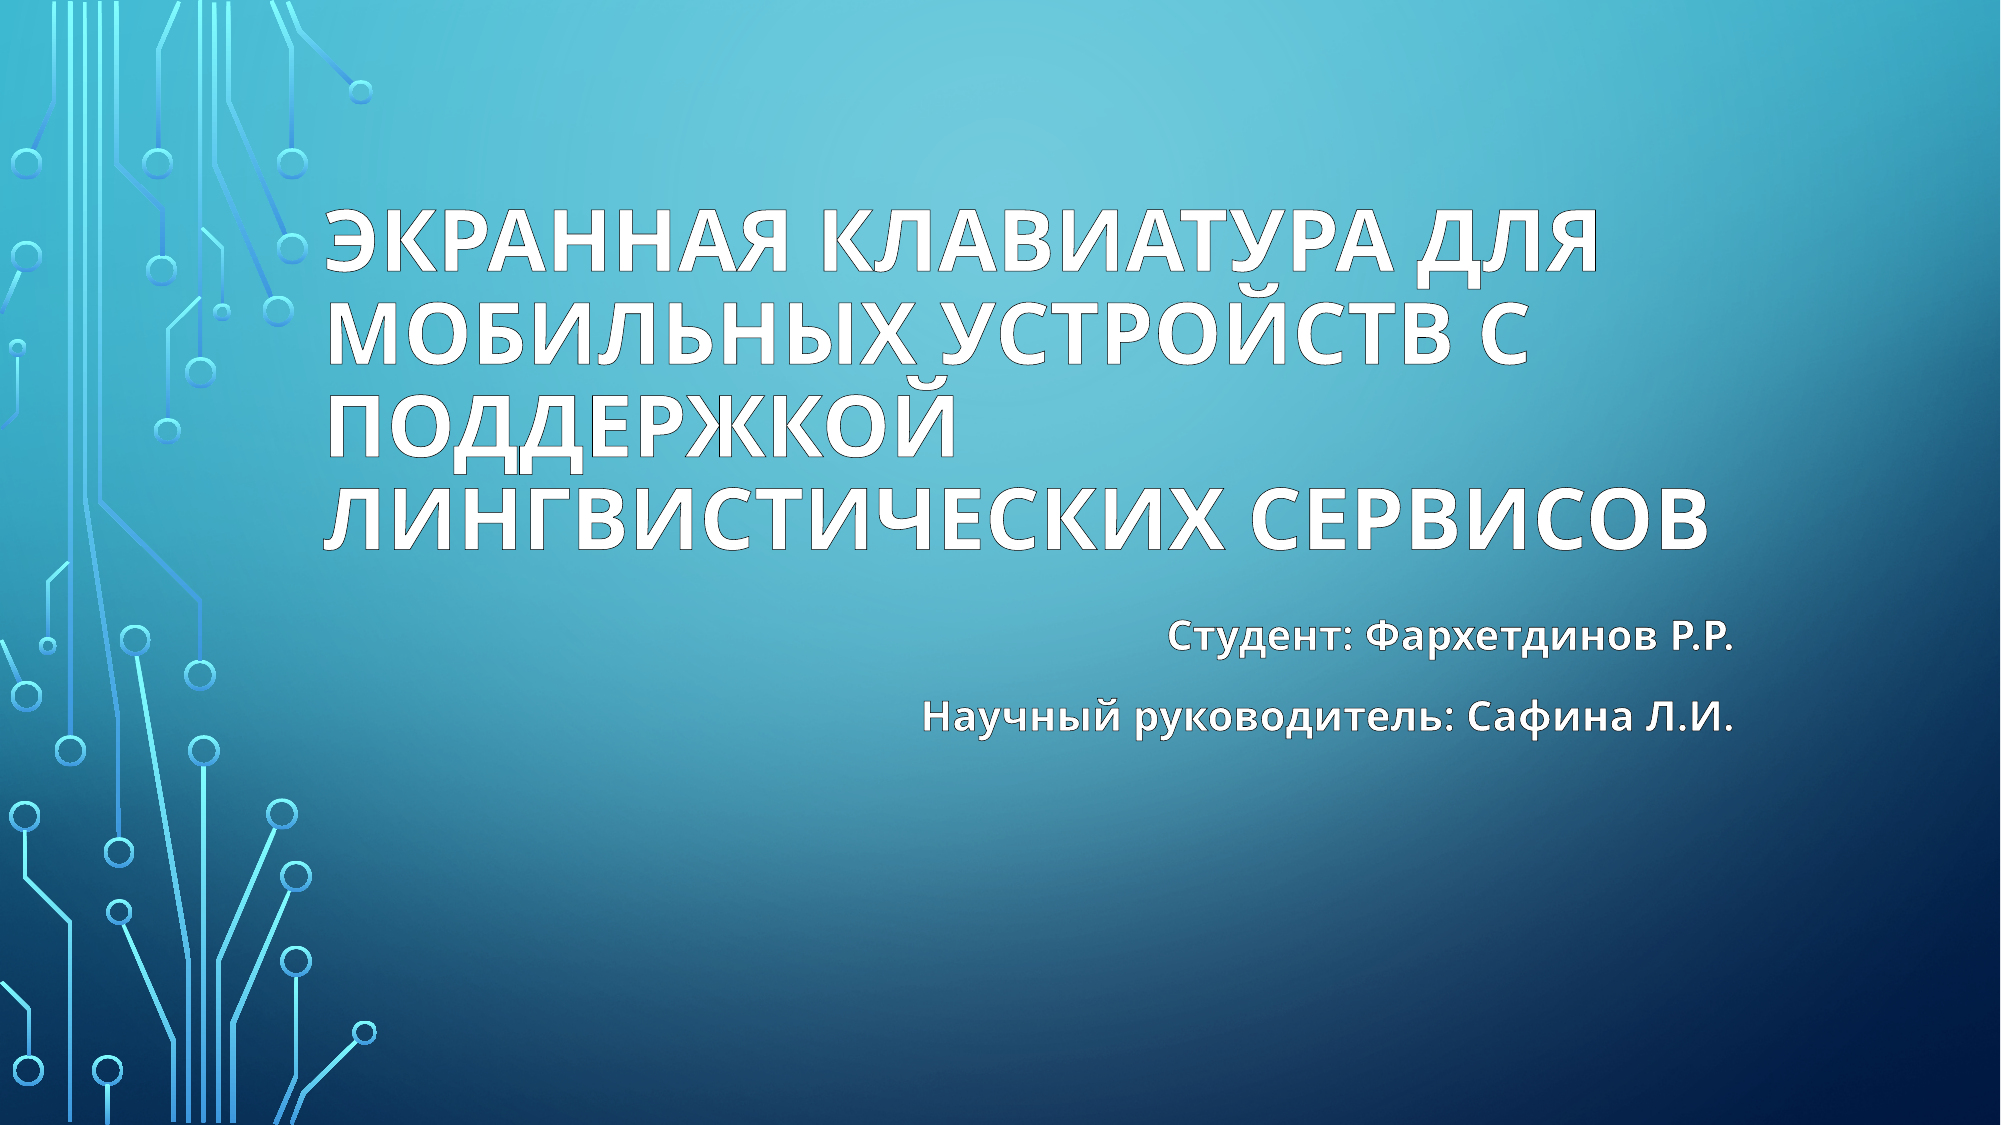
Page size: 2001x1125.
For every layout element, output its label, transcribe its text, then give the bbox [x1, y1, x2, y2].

subtitle Студент: Фархетдинов Р.Р. Научный руководитель: Сафина Л.И. [307, 590, 1750, 863]
title ЭКРАННАЯ КЛАВИАТУРА ДЛЯ МОБИЛЬНЫХ УСТРОЙСТВ С ПОДДЕРЖКОЙ ЛИНГВИСТИЧЕСКИХ СЕРВИСОВ [307, 184, 1750, 576]
